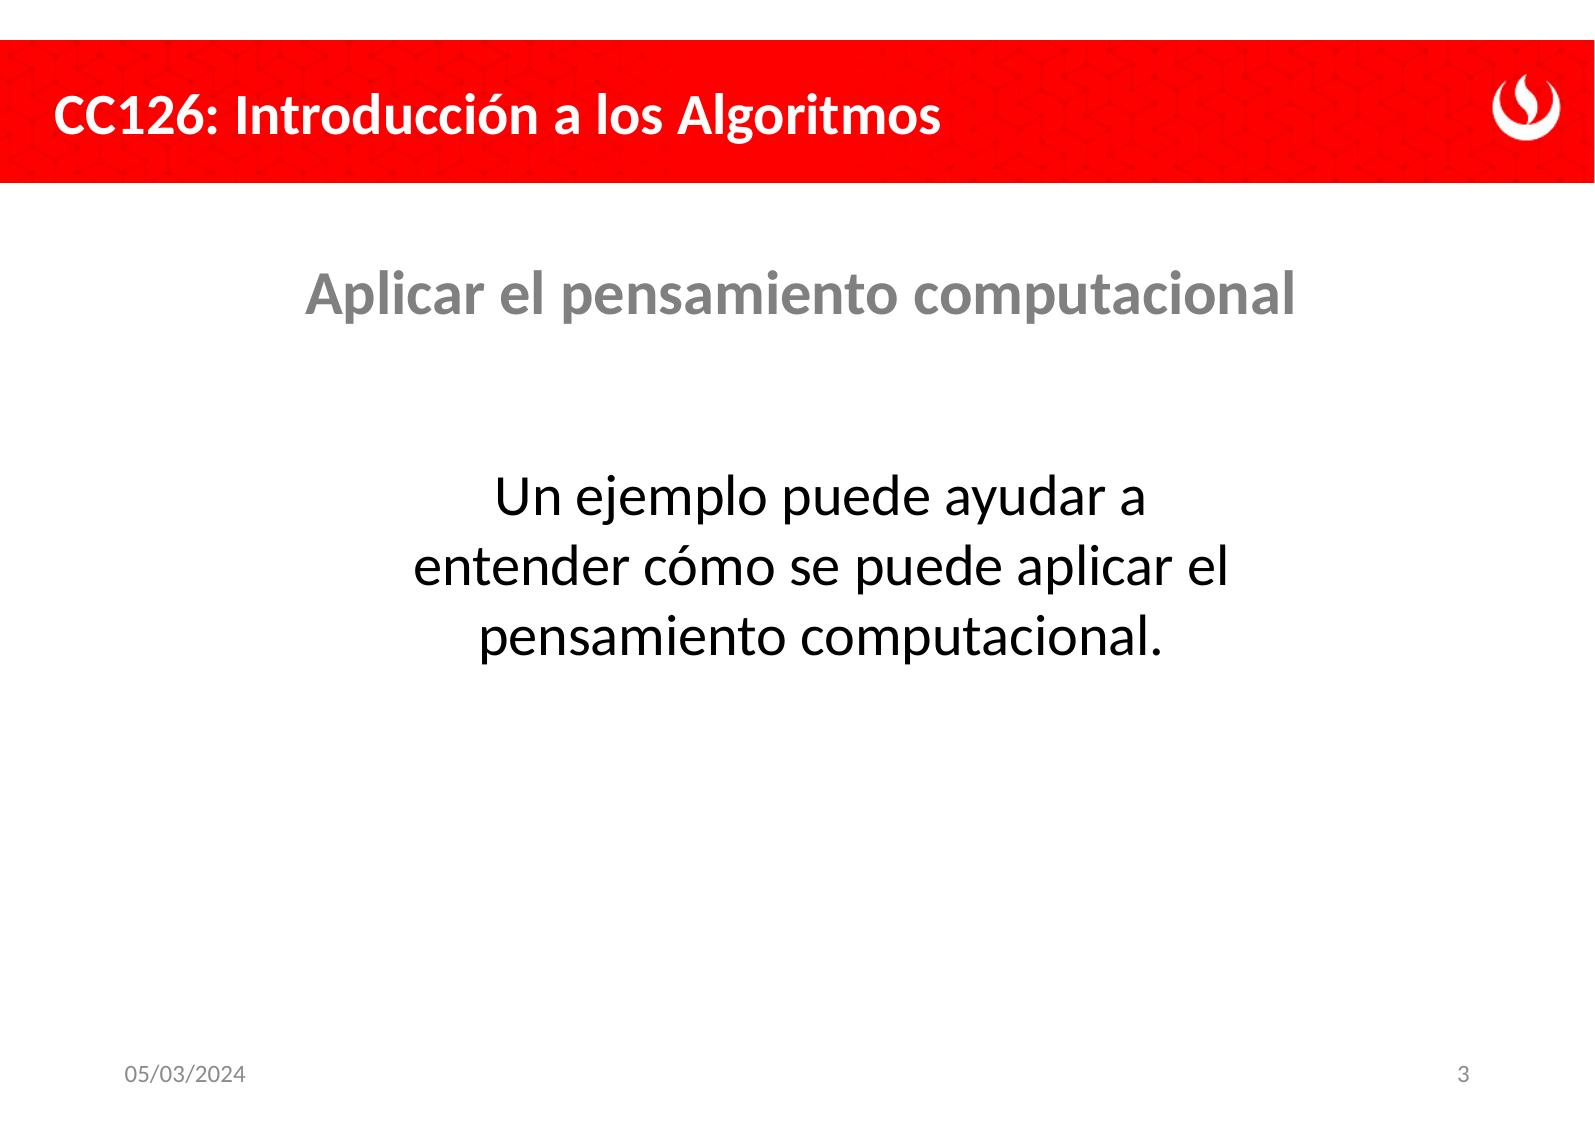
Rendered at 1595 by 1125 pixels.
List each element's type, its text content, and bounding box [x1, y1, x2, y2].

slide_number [109, 1042, 469, 1103]
text_box Un ejemplo puede ayudar a entender cómo se puede aplicar el pensamiento computacional. [369, 449, 1274, 675]
text_box Aplicar el pensamiento computacional [302, 250, 1507, 328]
picture [0, 40, 1595, 183]
slide_number 3 [1126, 1042, 1485, 1103]
